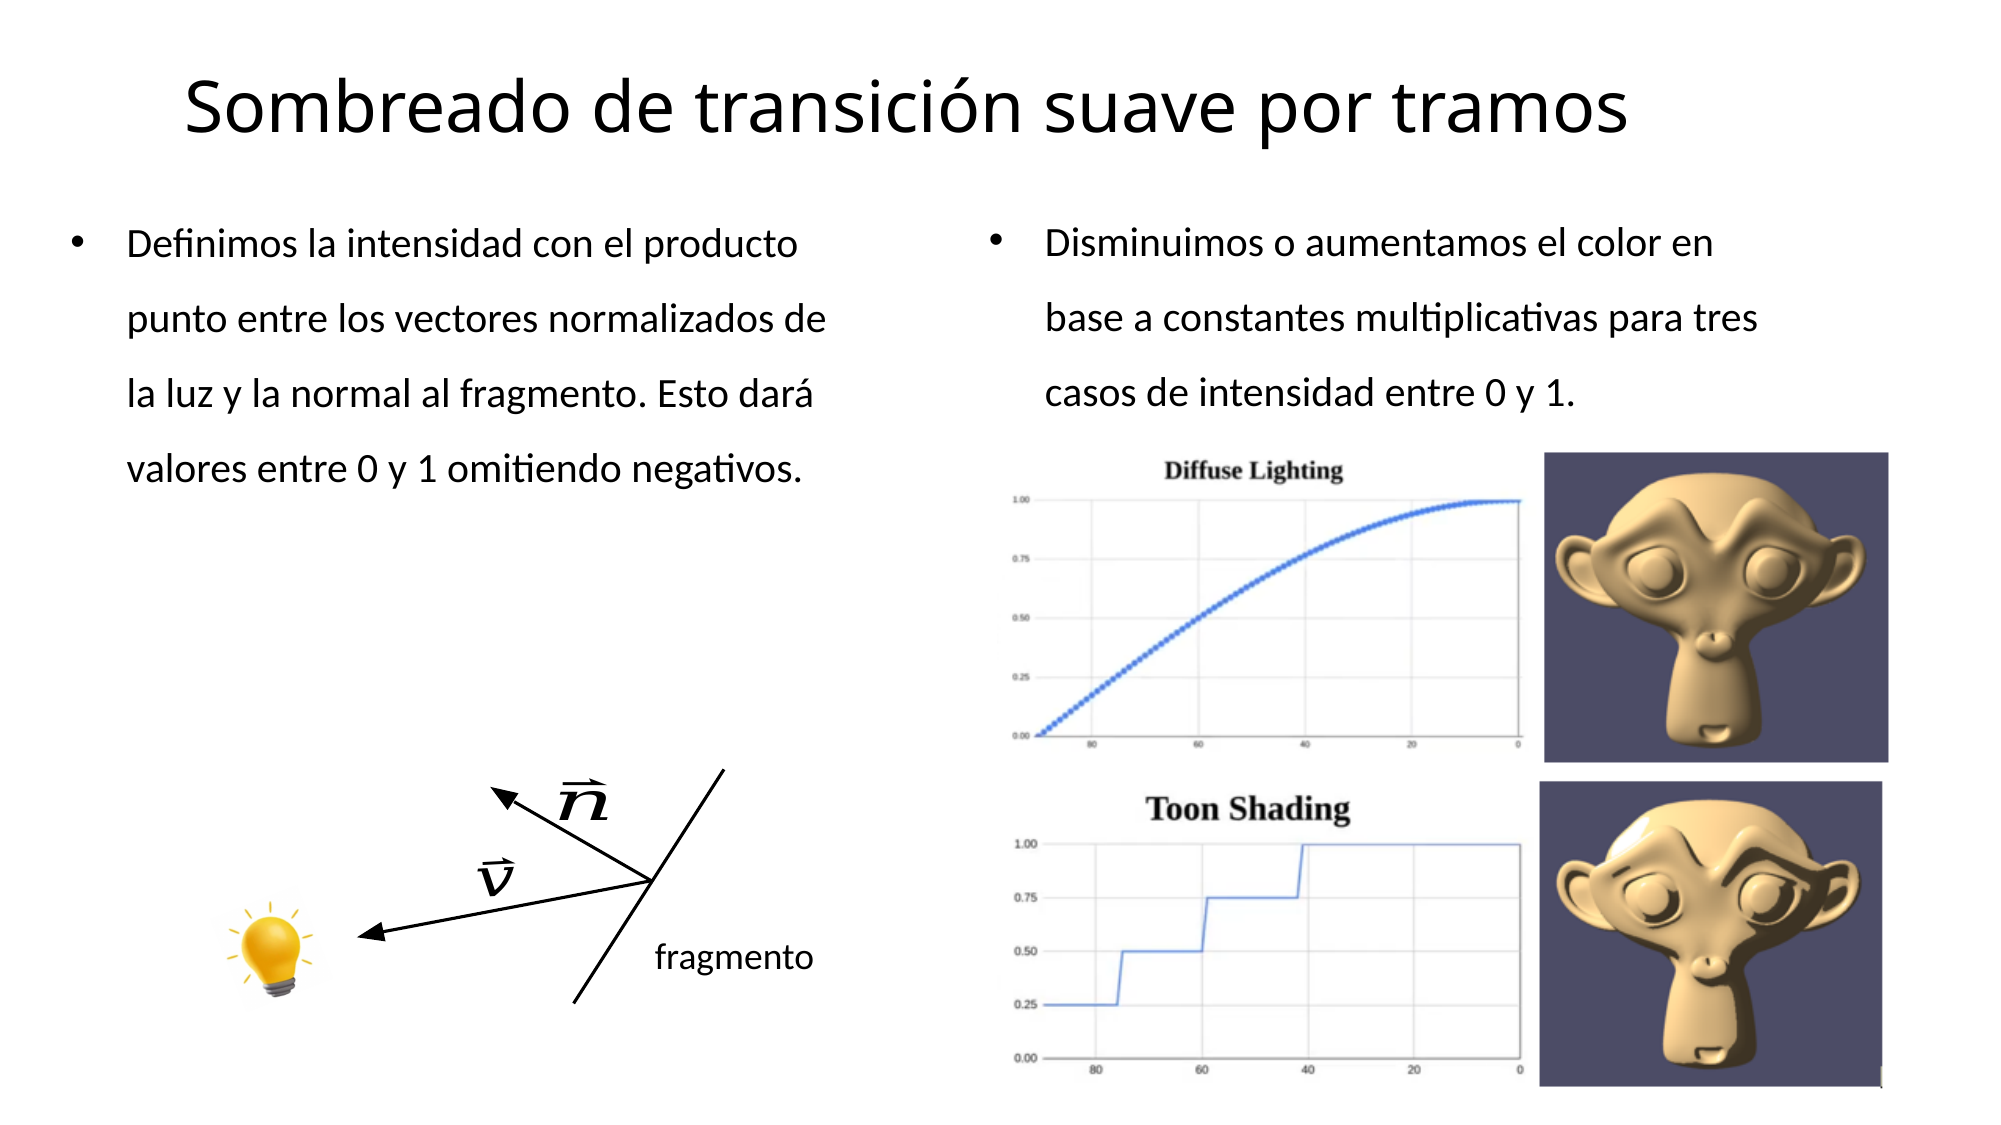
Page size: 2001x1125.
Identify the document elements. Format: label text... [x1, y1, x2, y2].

text_box Disminuimos o aumentamos el color en base a constantes multiplicativas para tres casos de intensidad entre 0 y 1. [973, 182, 1798, 423]
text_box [382, 880, 652, 932]
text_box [514, 801, 652, 880]
text_box Definimos la intensidad con el producto punto entre los vectores normalizados de la luz y la normal al fragmento. Esto dará valores entre 0 y 1 omitiendo negativos. [55, 183, 876, 495]
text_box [573, 769, 724, 1004]
picture [211, 886, 332, 1011]
text_box fragmento [724, 924, 830, 985]
text_box [490, 786, 519, 811]
picture [997, 448, 1895, 1090]
text_box [356, 921, 386, 942]
text_box Sombreado de transición suave por tramos [169, 41, 1895, 178]
